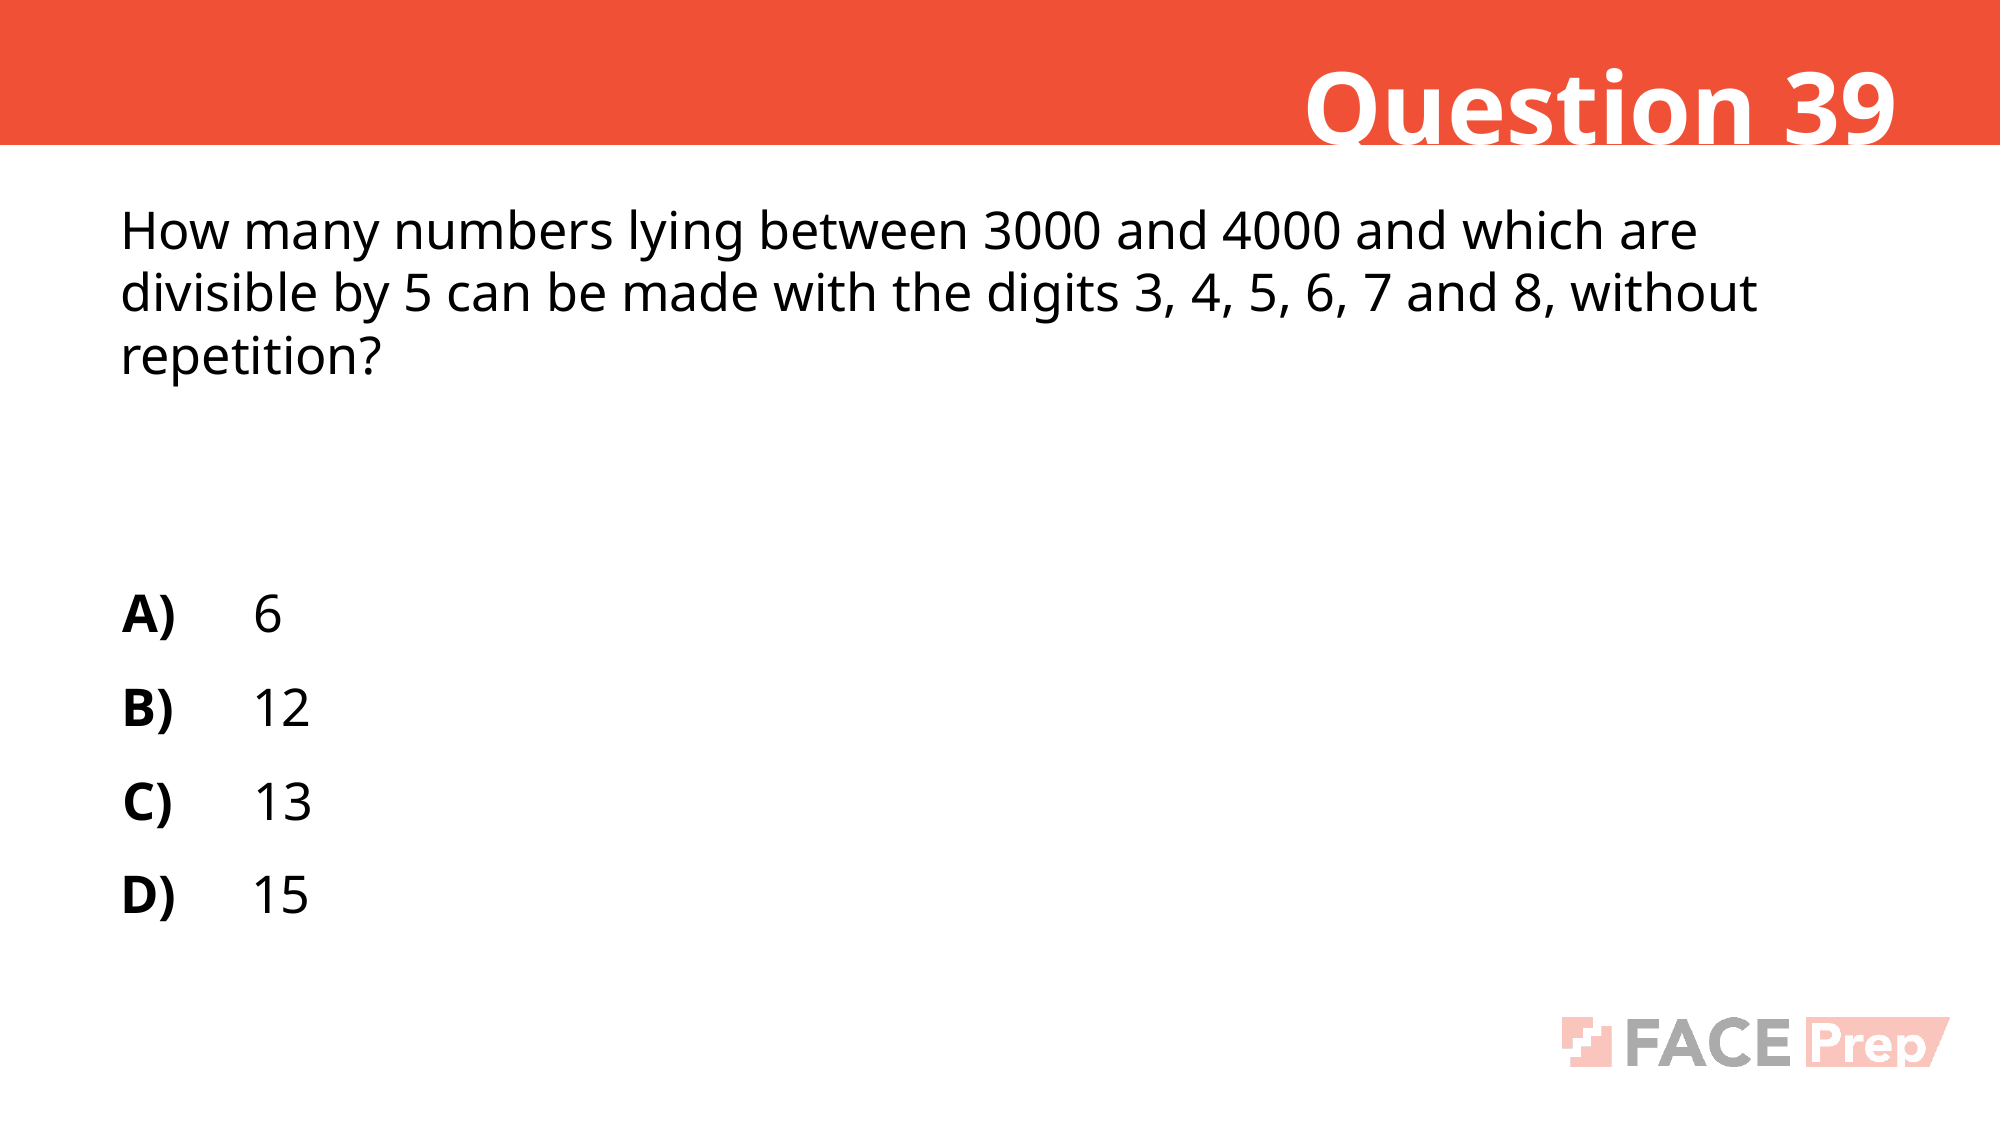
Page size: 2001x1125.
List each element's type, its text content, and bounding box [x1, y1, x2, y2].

text_box D) [105, 822, 220, 932]
text_box How many numbers lying between 3000 and 4000 and which are divisible by 5 can be made with the digits 3, 4, 5, 6, 7 and 8, without repetition? [105, 189, 1895, 392]
text_box Question 39 [638, 37, 1914, 173]
text_box 12 [237, 635, 1894, 745]
text_box C) [107, 730, 223, 839]
text_box [0, 0, 2000, 147]
text_box B) [106, 635, 221, 745]
picture [1562, 1017, 1950, 1067]
text_box 13 [238, 730, 1896, 839]
text_box 6 [238, 541, 1896, 651]
text_box 15 [236, 822, 1893, 932]
text_box A) [107, 541, 223, 651]
